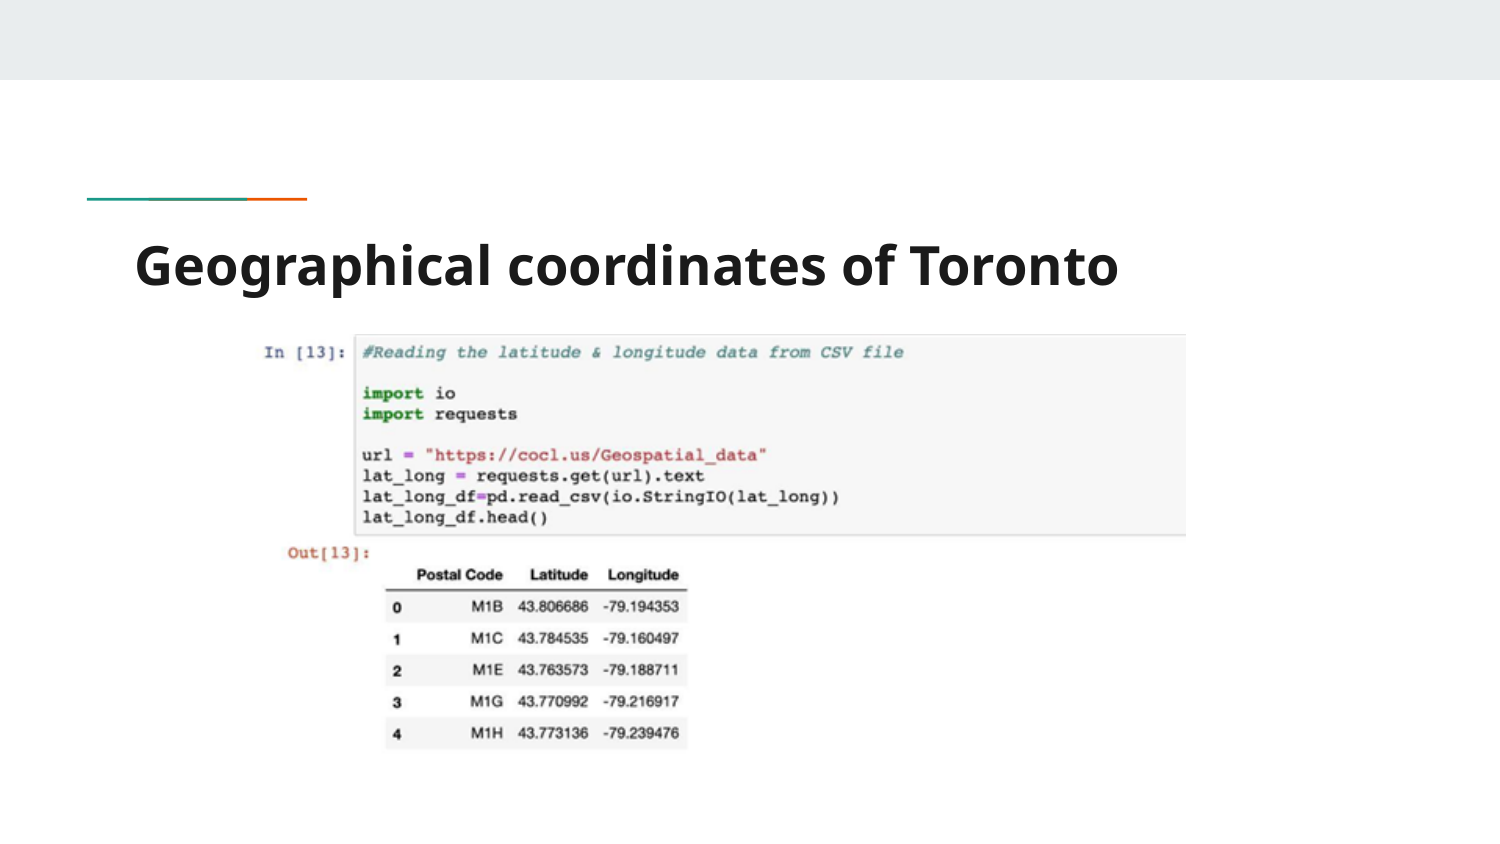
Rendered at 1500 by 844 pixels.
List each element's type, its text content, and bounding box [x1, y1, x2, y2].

picture [244, 334, 1186, 777]
title Geographical coordinates of Toronto [119, 216, 1381, 305]
